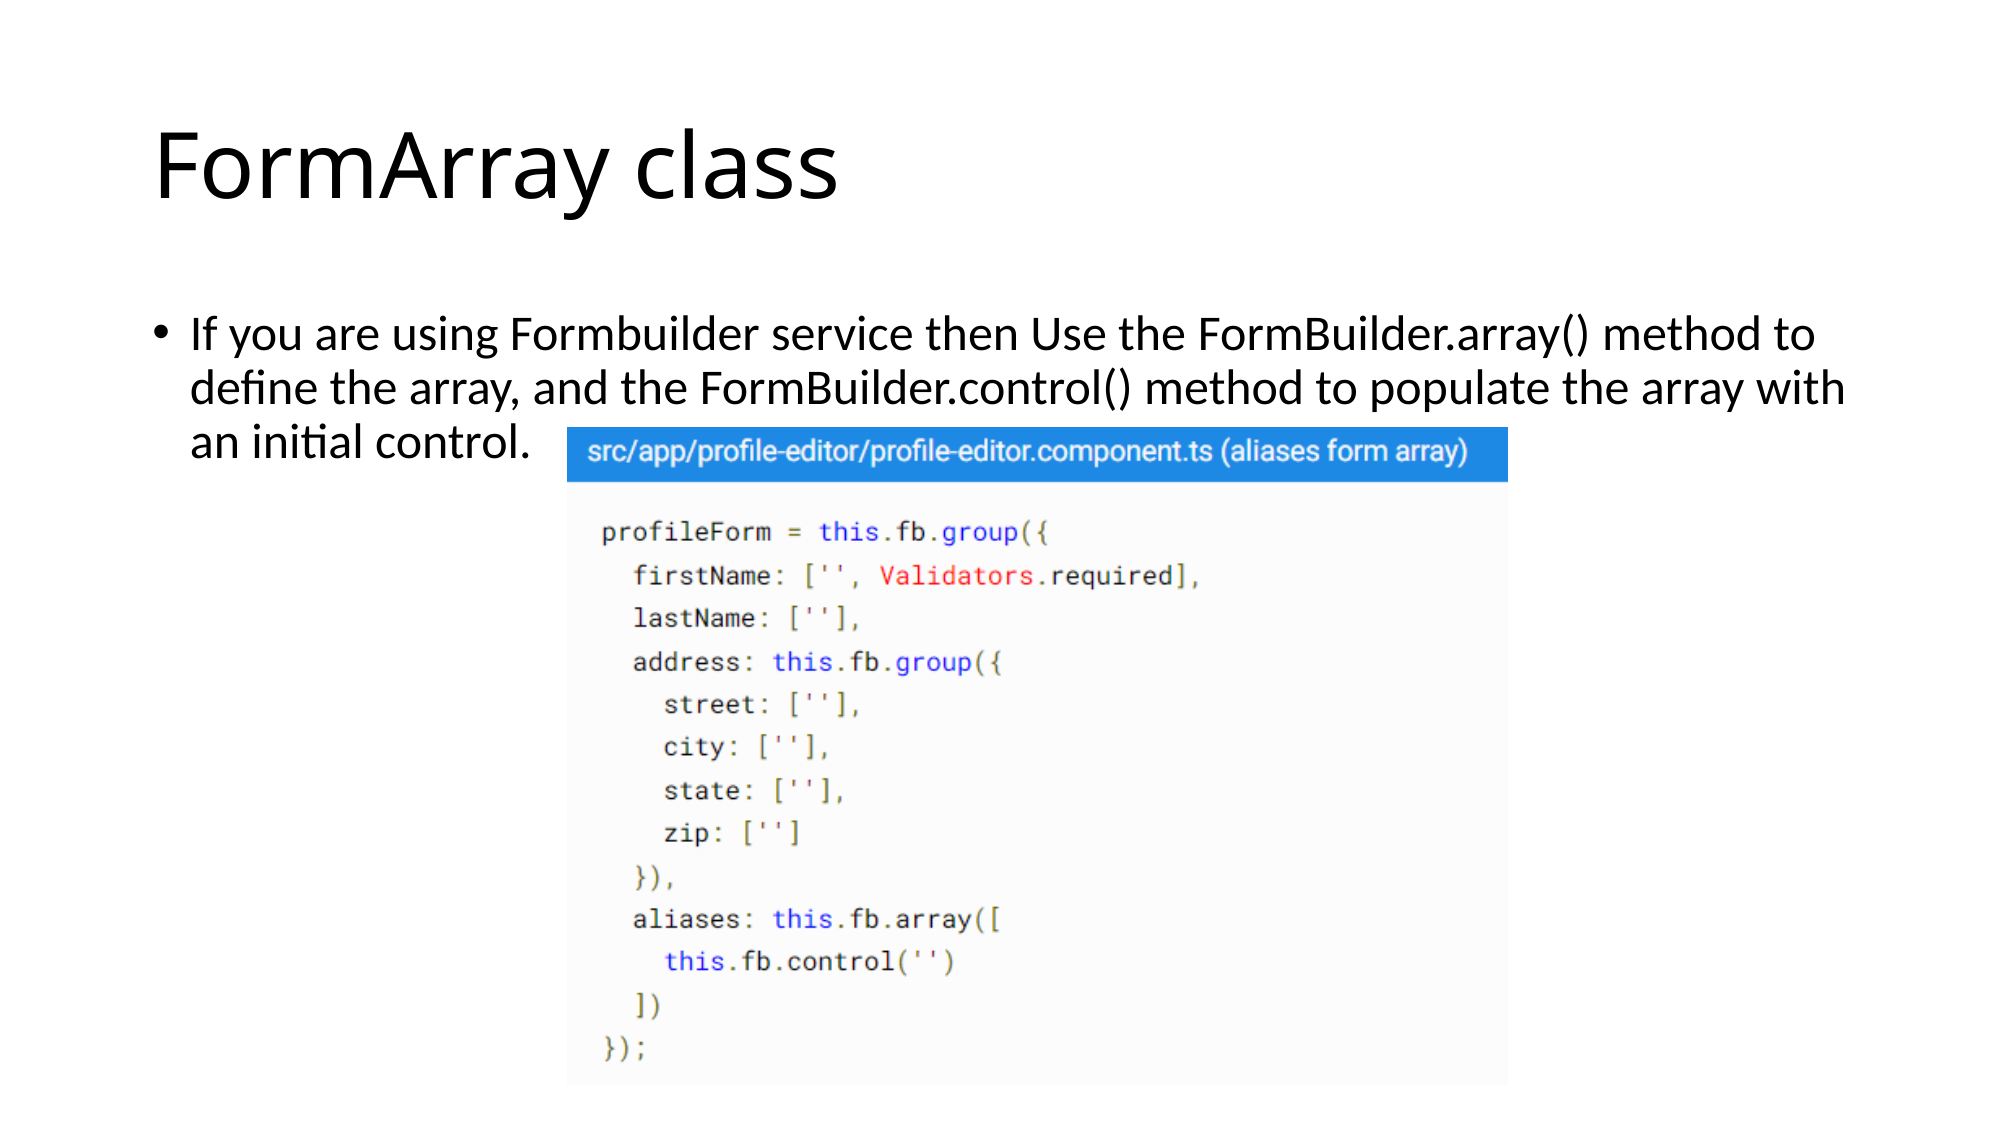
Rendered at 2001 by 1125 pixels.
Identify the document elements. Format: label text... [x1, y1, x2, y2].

list If you are using Formbuilder service then Use the FormBuilder.array() method to define the array, and the FormBuilder.control() method to populate the array with an initial control. [137, 299, 1863, 1014]
picture [567, 427, 1508, 1086]
title FormArray class [137, 59, 1863, 278]
